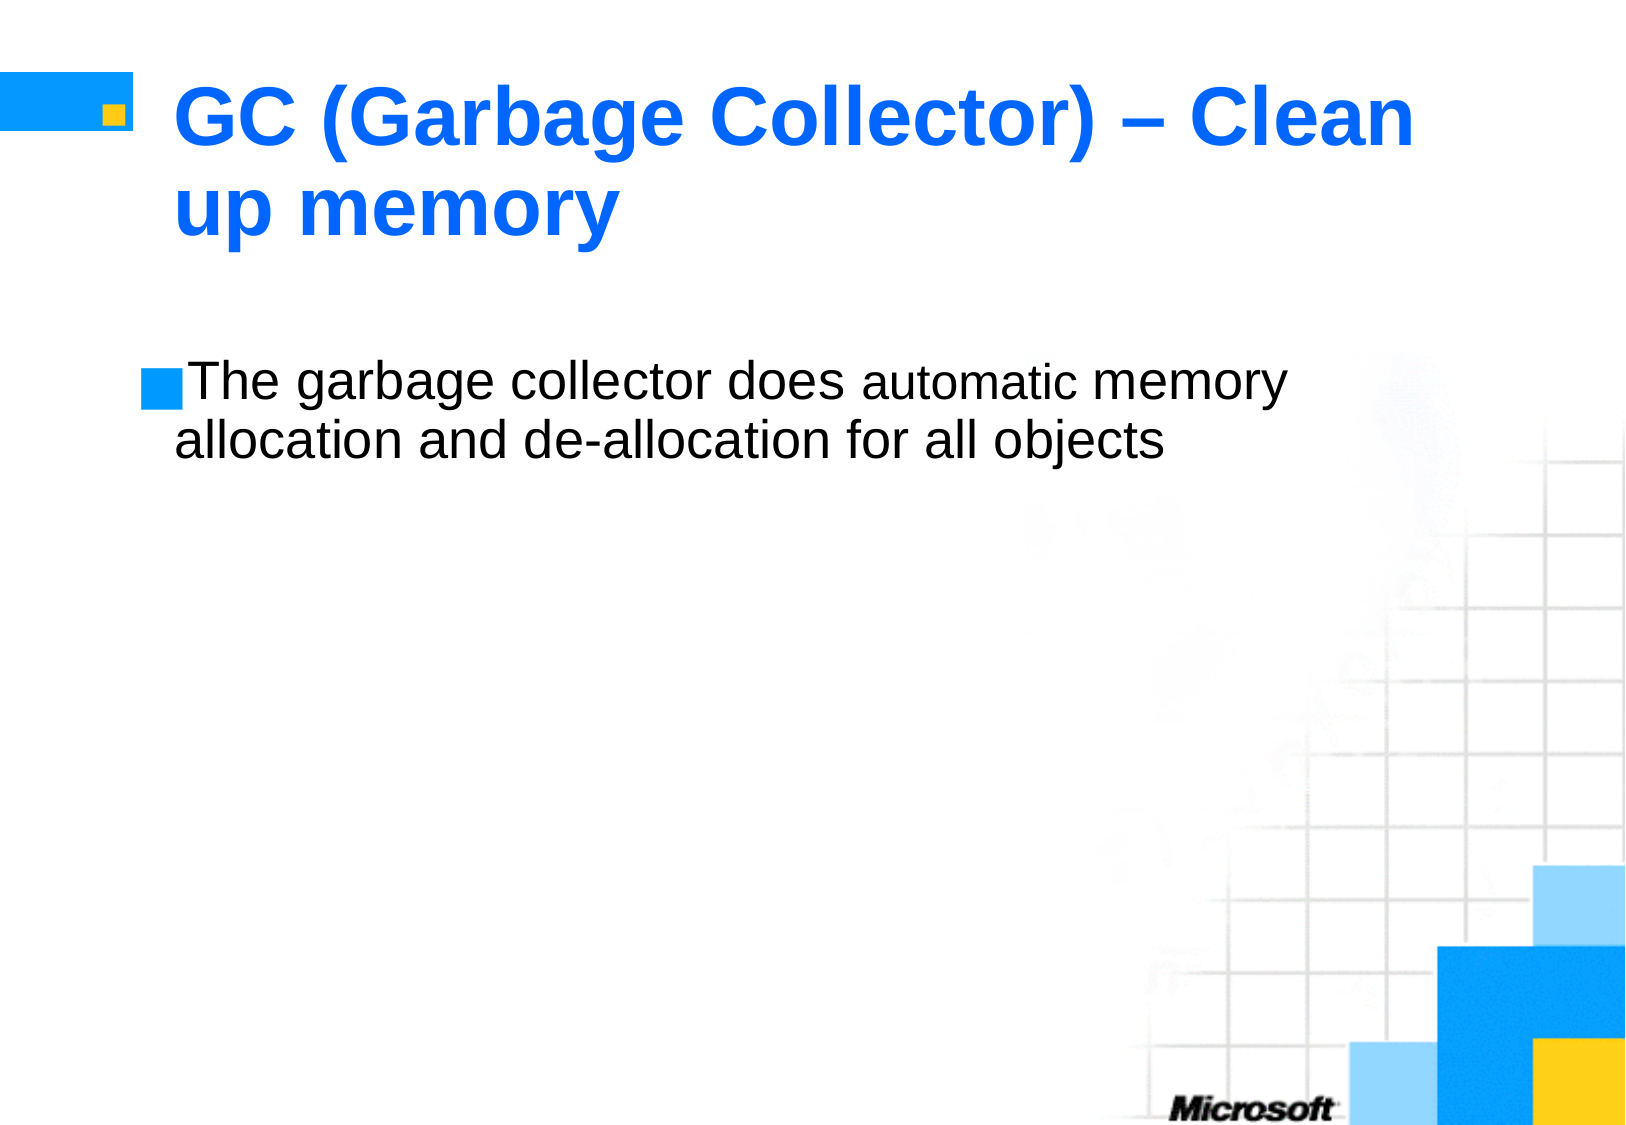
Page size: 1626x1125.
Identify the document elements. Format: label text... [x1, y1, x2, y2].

title GC (Garbage Collector) – Clean up memory [158, 62, 1531, 266]
picture [0, 72, 133, 131]
list The garbage collector does automatic memory allocation and de-allocation for all objects [121, 248, 1468, 901]
picture [1025, 352, 1625, 1125]
